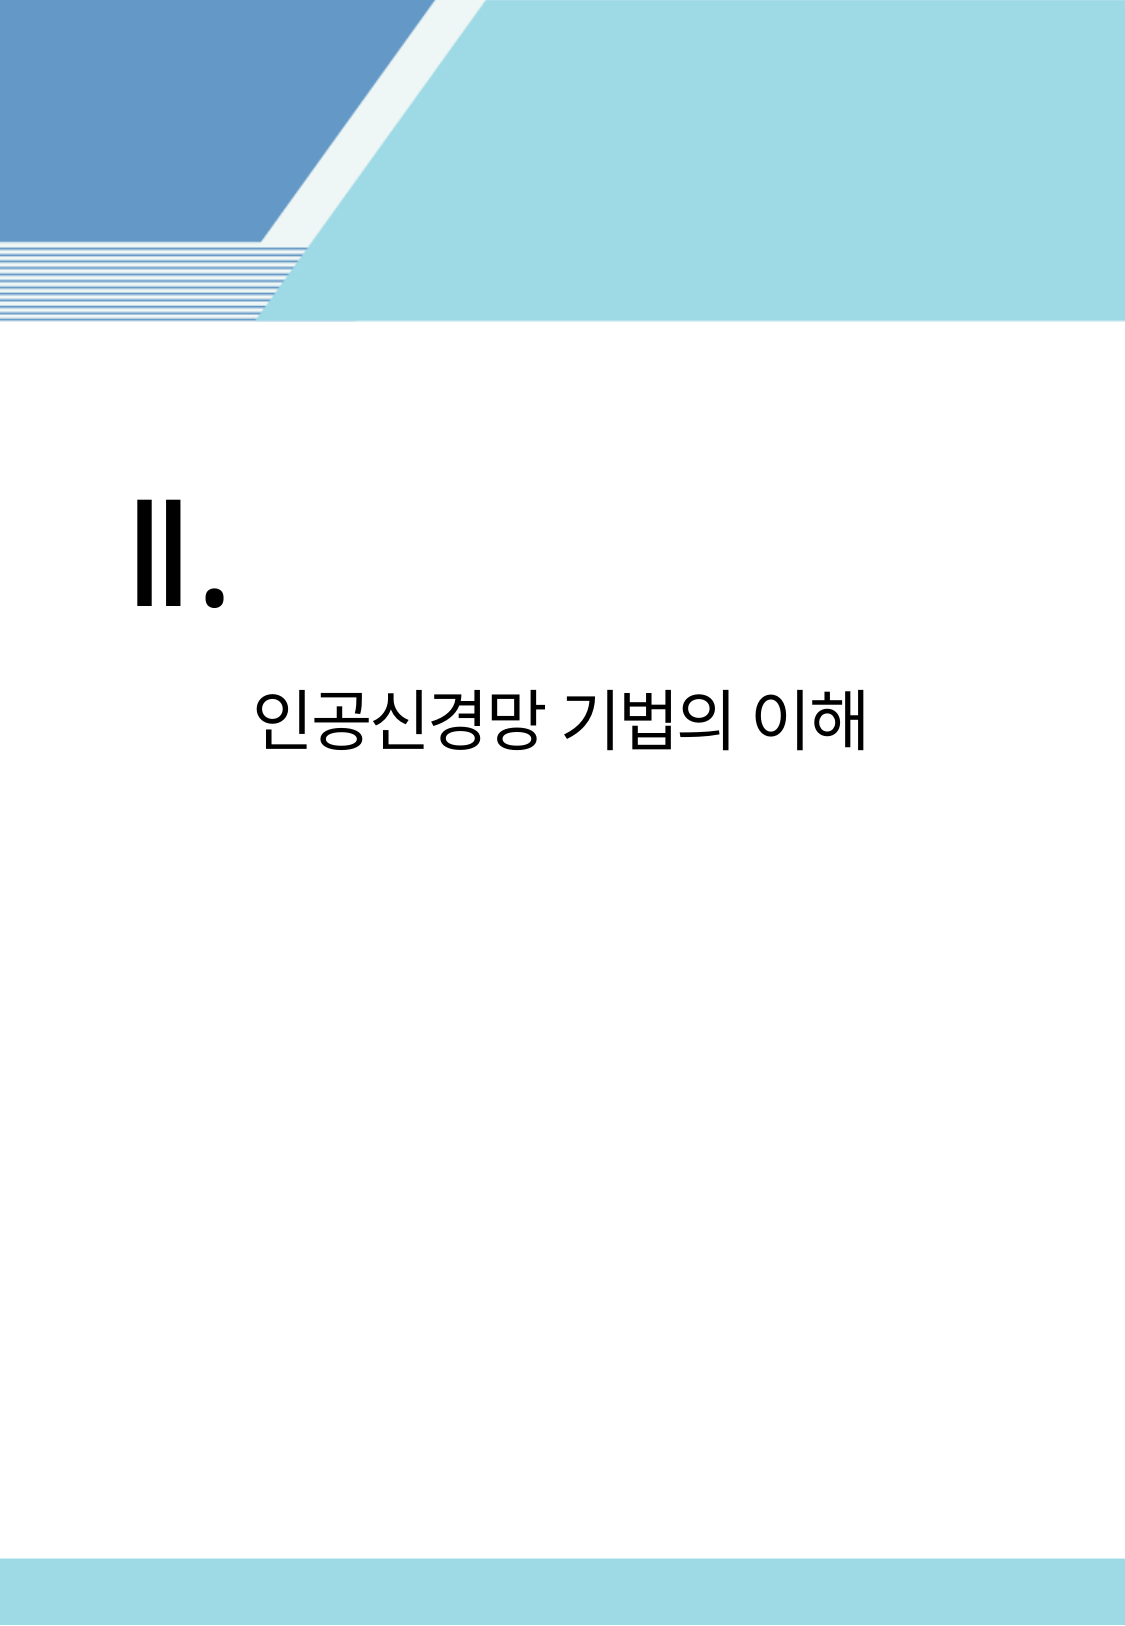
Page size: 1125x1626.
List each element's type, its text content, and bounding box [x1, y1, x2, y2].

picture [0, 0, 1125, 1625]
text_box 인공신경망 기법의 이해 [88, 671, 1035, 766]
text_box Ⅱ. [123, 460, 315, 636]
